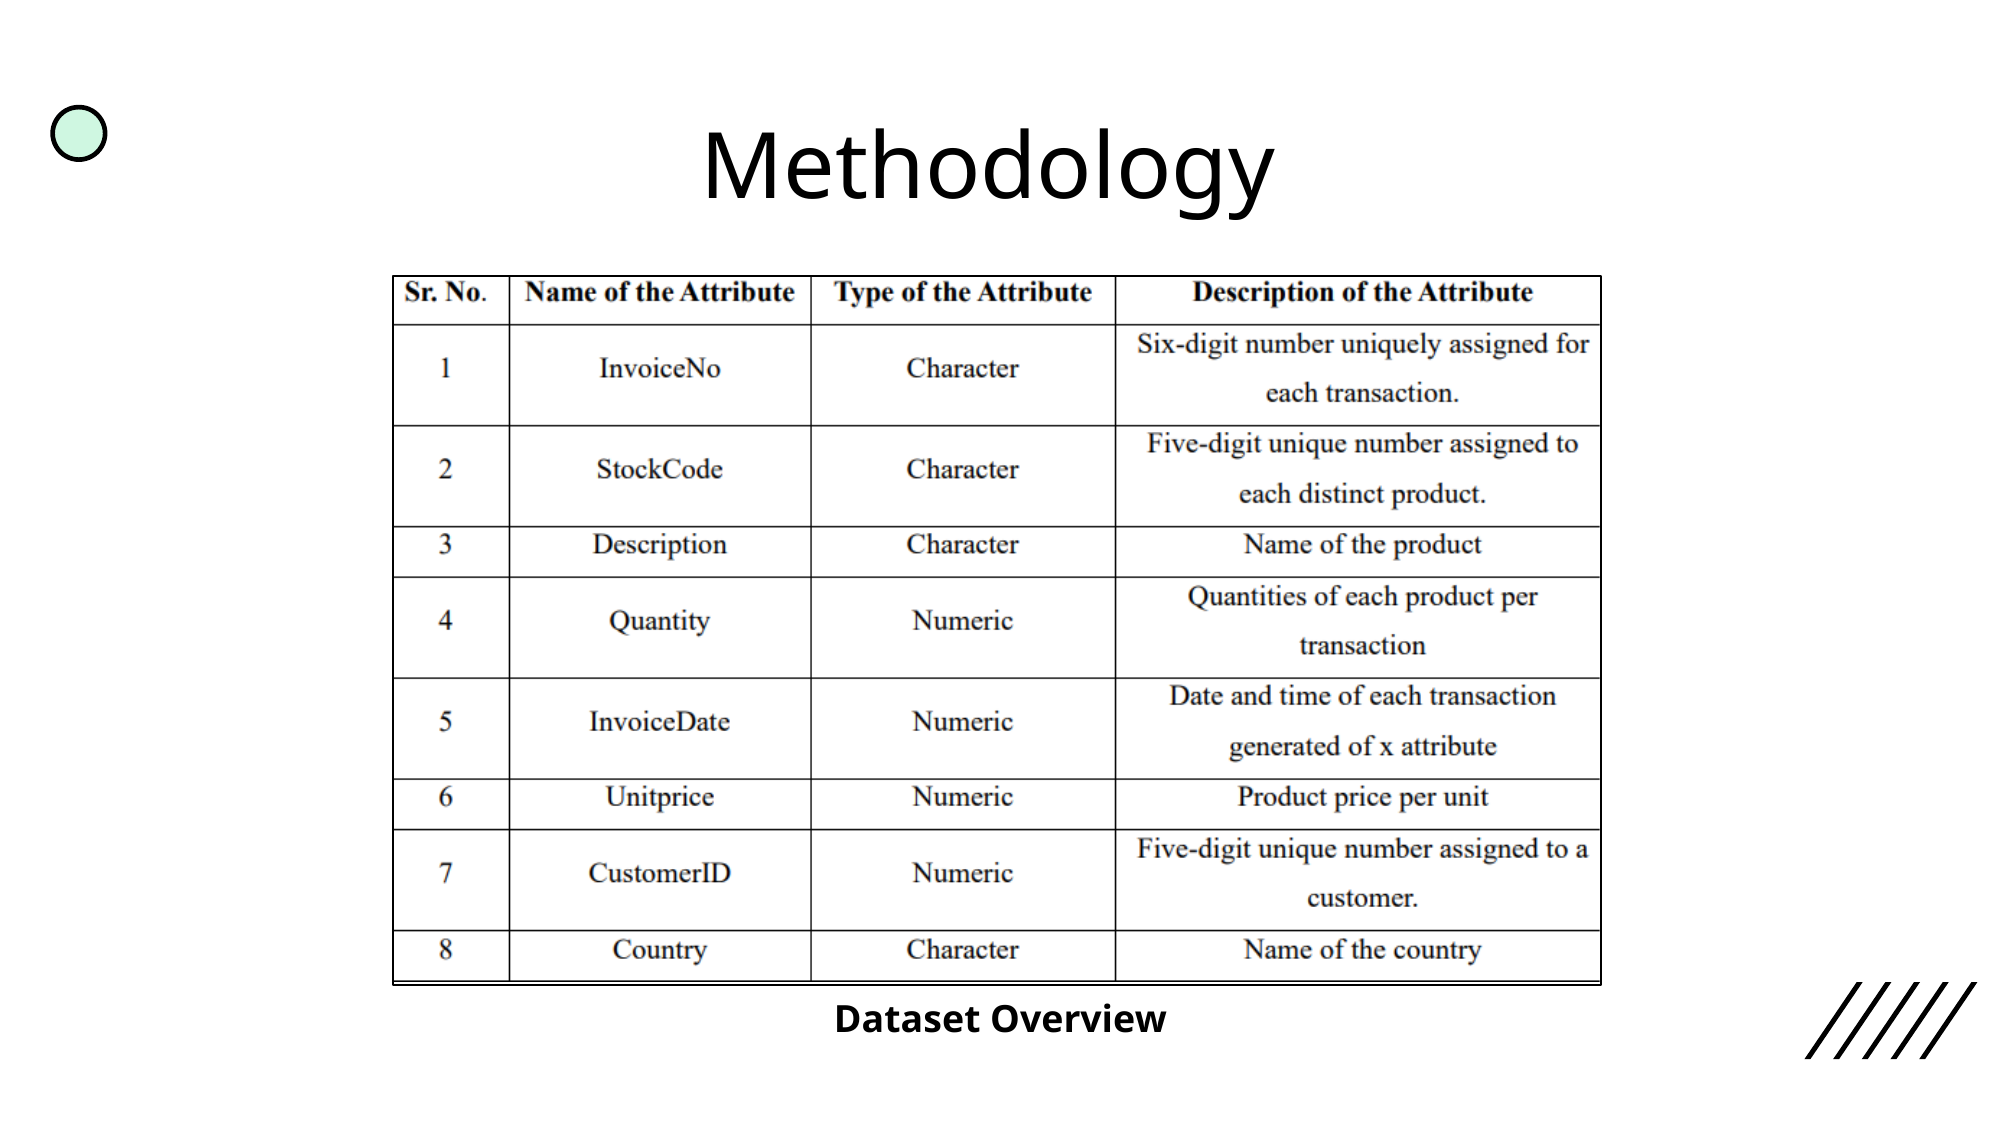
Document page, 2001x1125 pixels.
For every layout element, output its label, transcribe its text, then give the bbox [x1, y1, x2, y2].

title Methodology [137, 59, 1863, 278]
text_box Dataset Overview [400, 987, 1601, 1047]
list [394, 277, 1600, 985]
